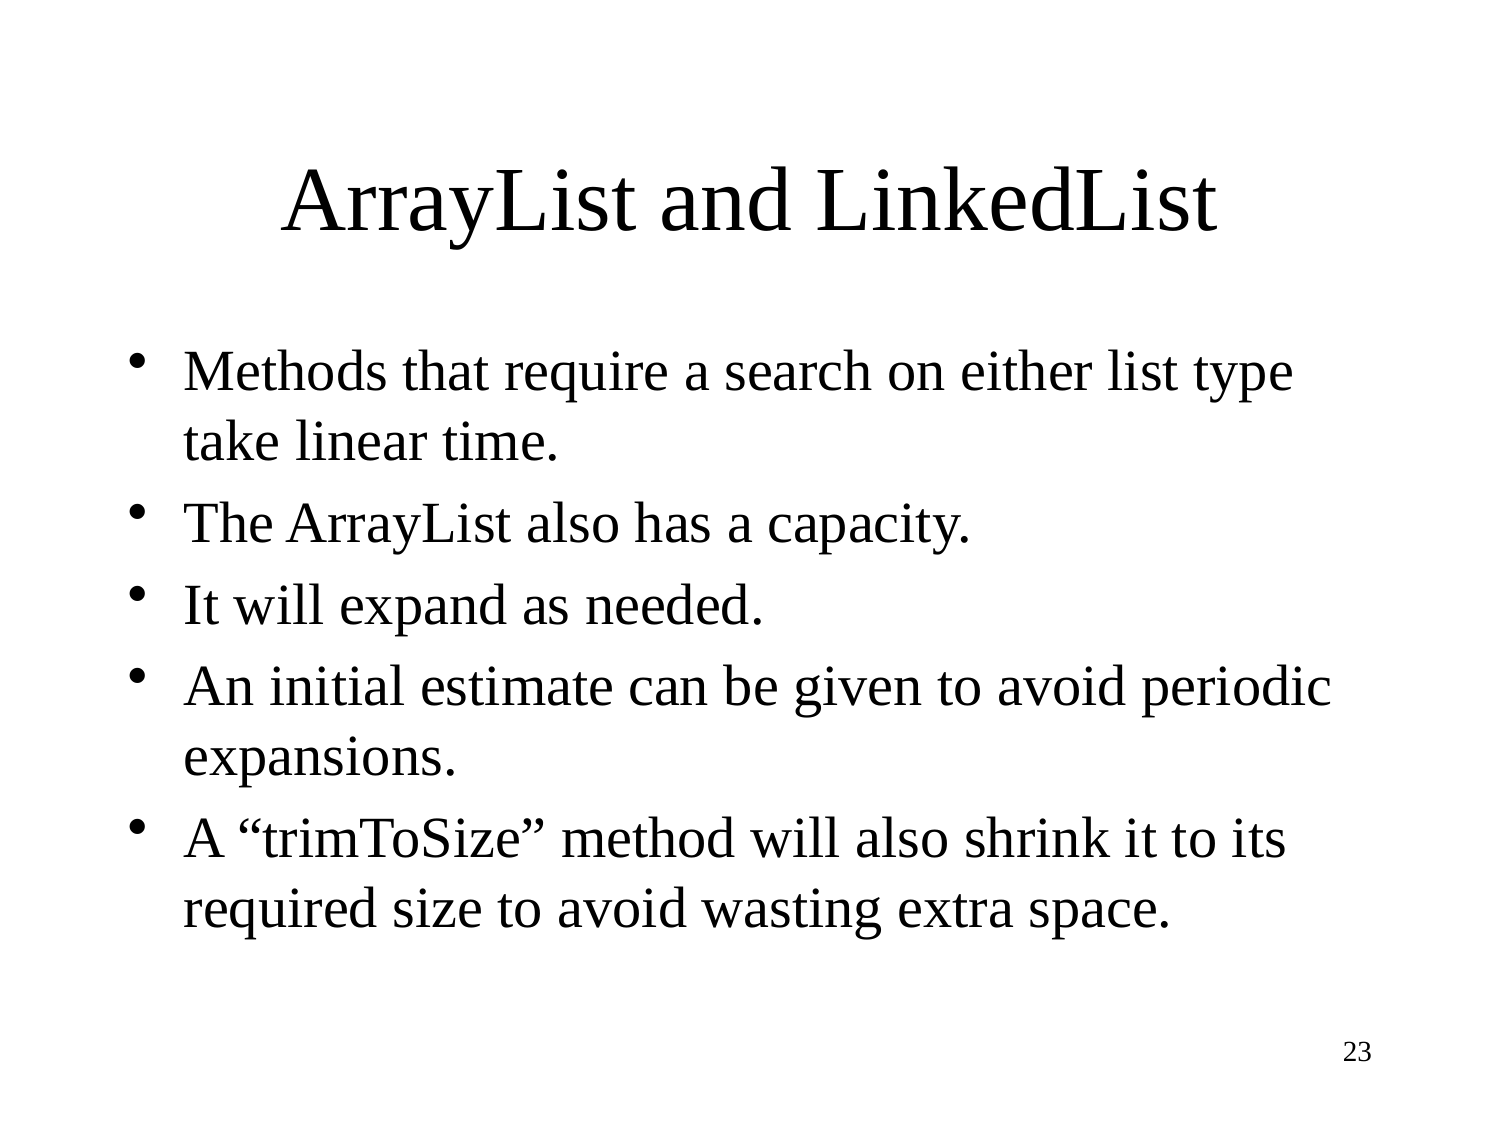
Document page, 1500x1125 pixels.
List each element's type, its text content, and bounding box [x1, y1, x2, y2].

slide_number 23 [1137, 1024, 1388, 1101]
list Methods that require a search on either list type take linear time. The ArrayList also has a capacity. It will expand as needed. An initial estimate can be given to avoid periodic expansions. A “trimToSize” method will also shrink it to its required size to avoid wasting extra space. [112, 324, 1388, 1000]
title ArrayList and LinkedList [112, 99, 1388, 288]
